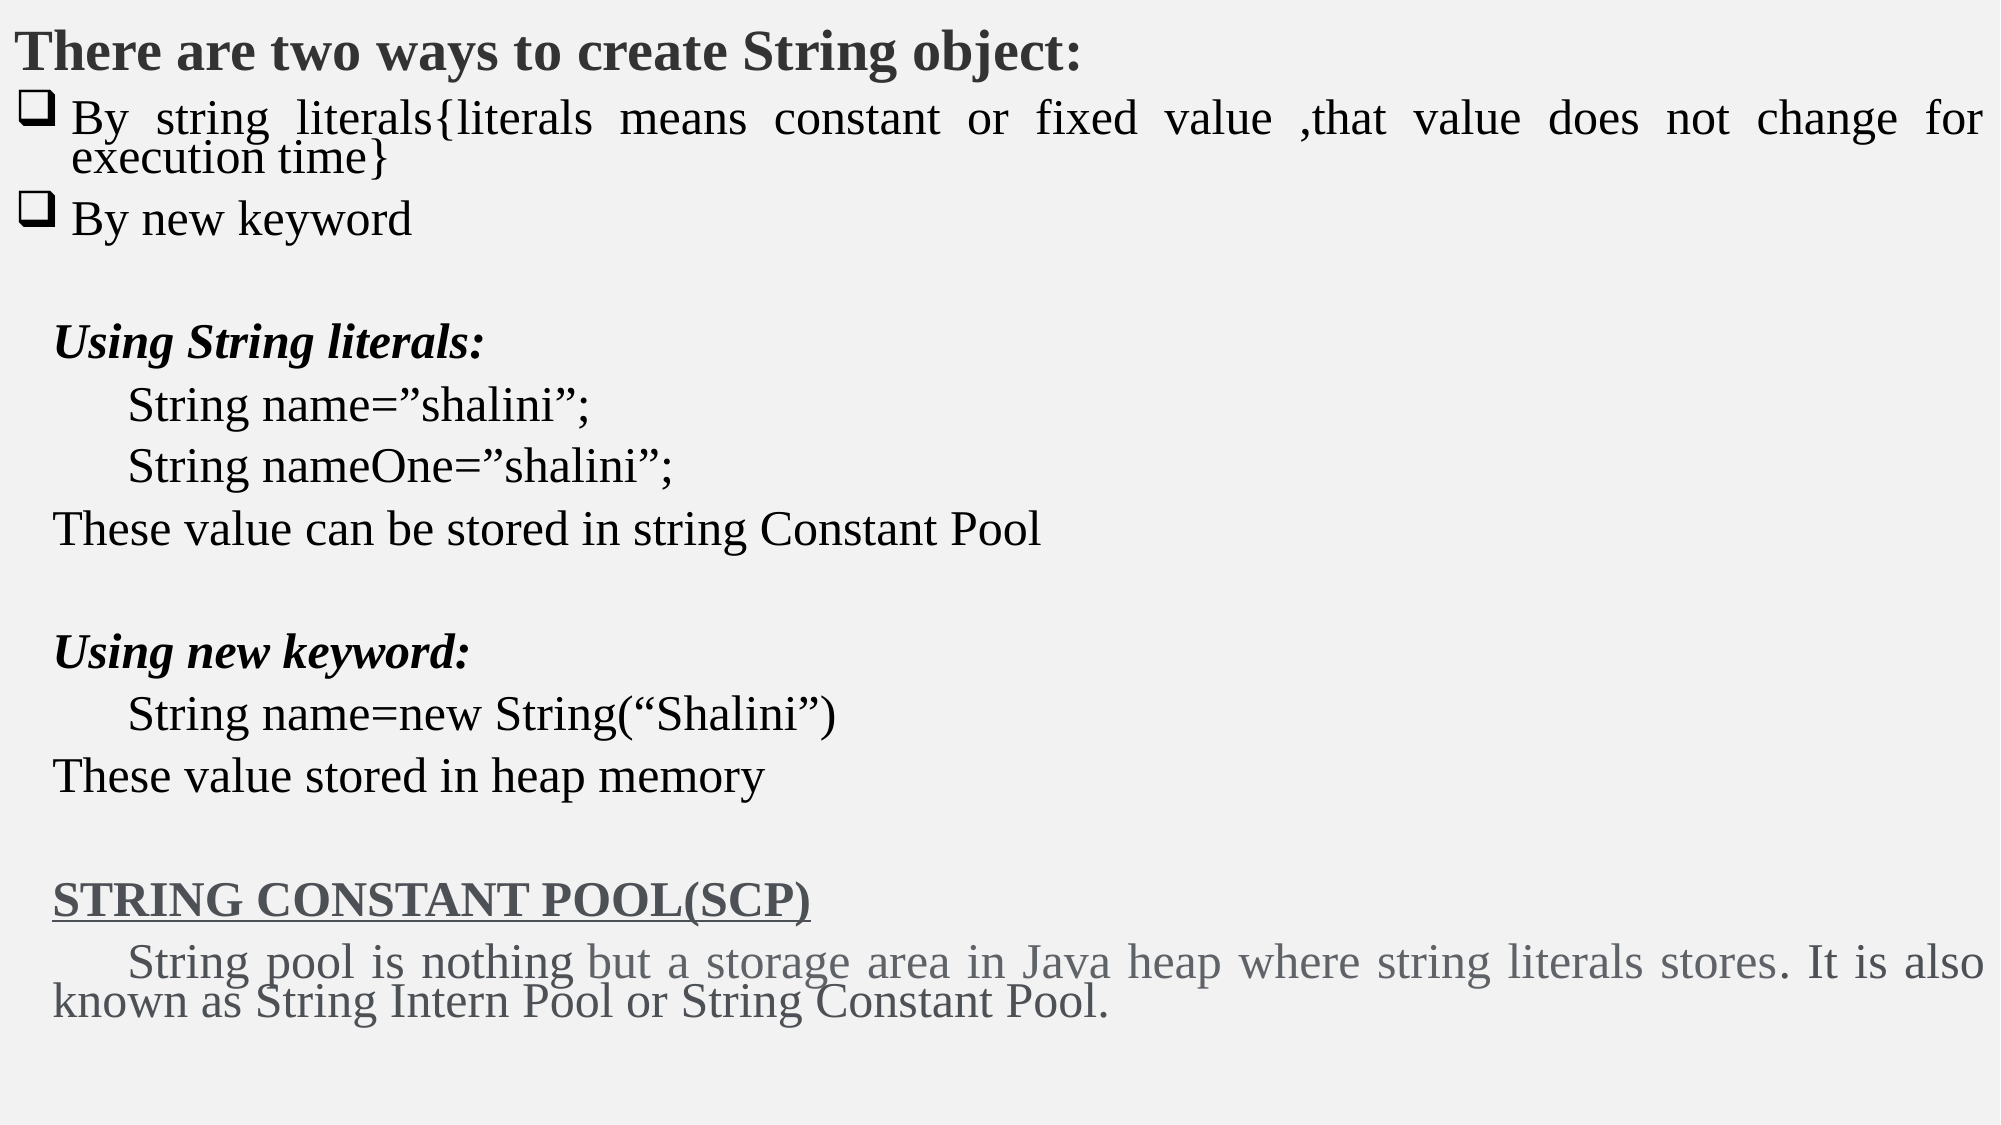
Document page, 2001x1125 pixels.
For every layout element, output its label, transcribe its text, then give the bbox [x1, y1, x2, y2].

text_box There are two ways to create String object: By string literals{literals means constant or fixed value ,that value does not change for execution time} By new keyword Using String literals: String name=”shalini”; String nameOne=”shalini”; These value can be stored in string Constant Pool Using new keyword: String name=new String(“Shalini”) These value stored in heap memory STRING CONSTANT POOL(SCP) String pool is nothing but a storage area in Java heap where string literals stores. It is also known as String Intern Pool or String Constant Pool. [0, 0, 2000, 1112]
